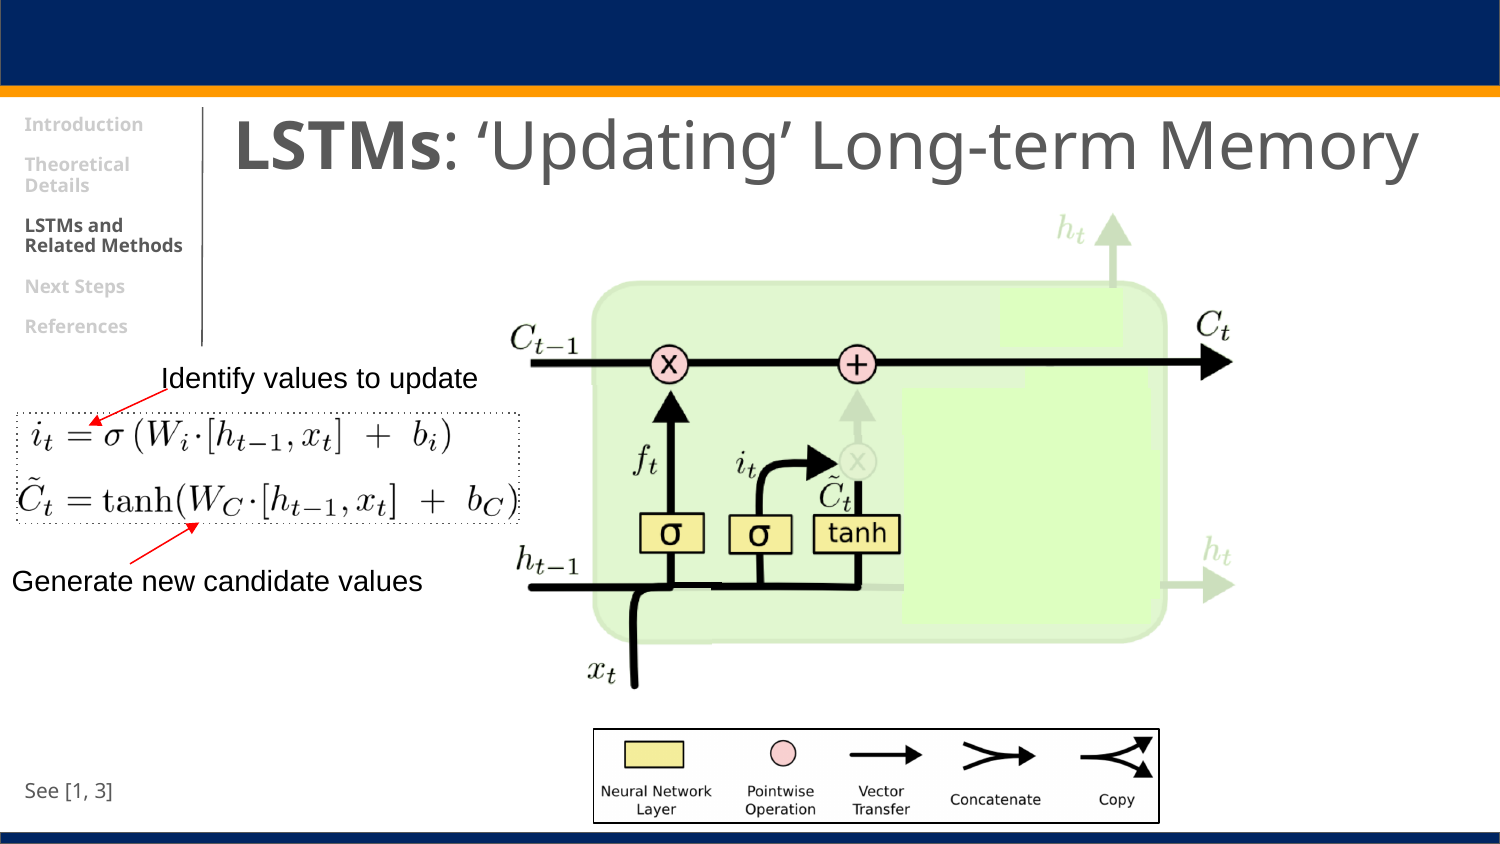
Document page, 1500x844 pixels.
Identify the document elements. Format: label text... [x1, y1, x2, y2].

subtitle LSTMs: ‘Updating’ Long-term Memory [221, 106, 1491, 195]
picture [17, 205, 1251, 696]
text_box [0, 85, 1500, 98]
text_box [129, 522, 200, 565]
text_box Generate new candidate values [0, 547, 453, 613]
title Introduction Theoretical Details LSTMs and Related Methods Next Steps References [13, 109, 199, 364]
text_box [88, 388, 168, 426]
subtitle See [1, 3] [13, 775, 345, 819]
text_box Identify values to update [145, 344, 496, 410]
picture [593, 729, 1159, 823]
text_box [0, 832, 1500, 844]
text_box [0, 0, 1500, 85]
